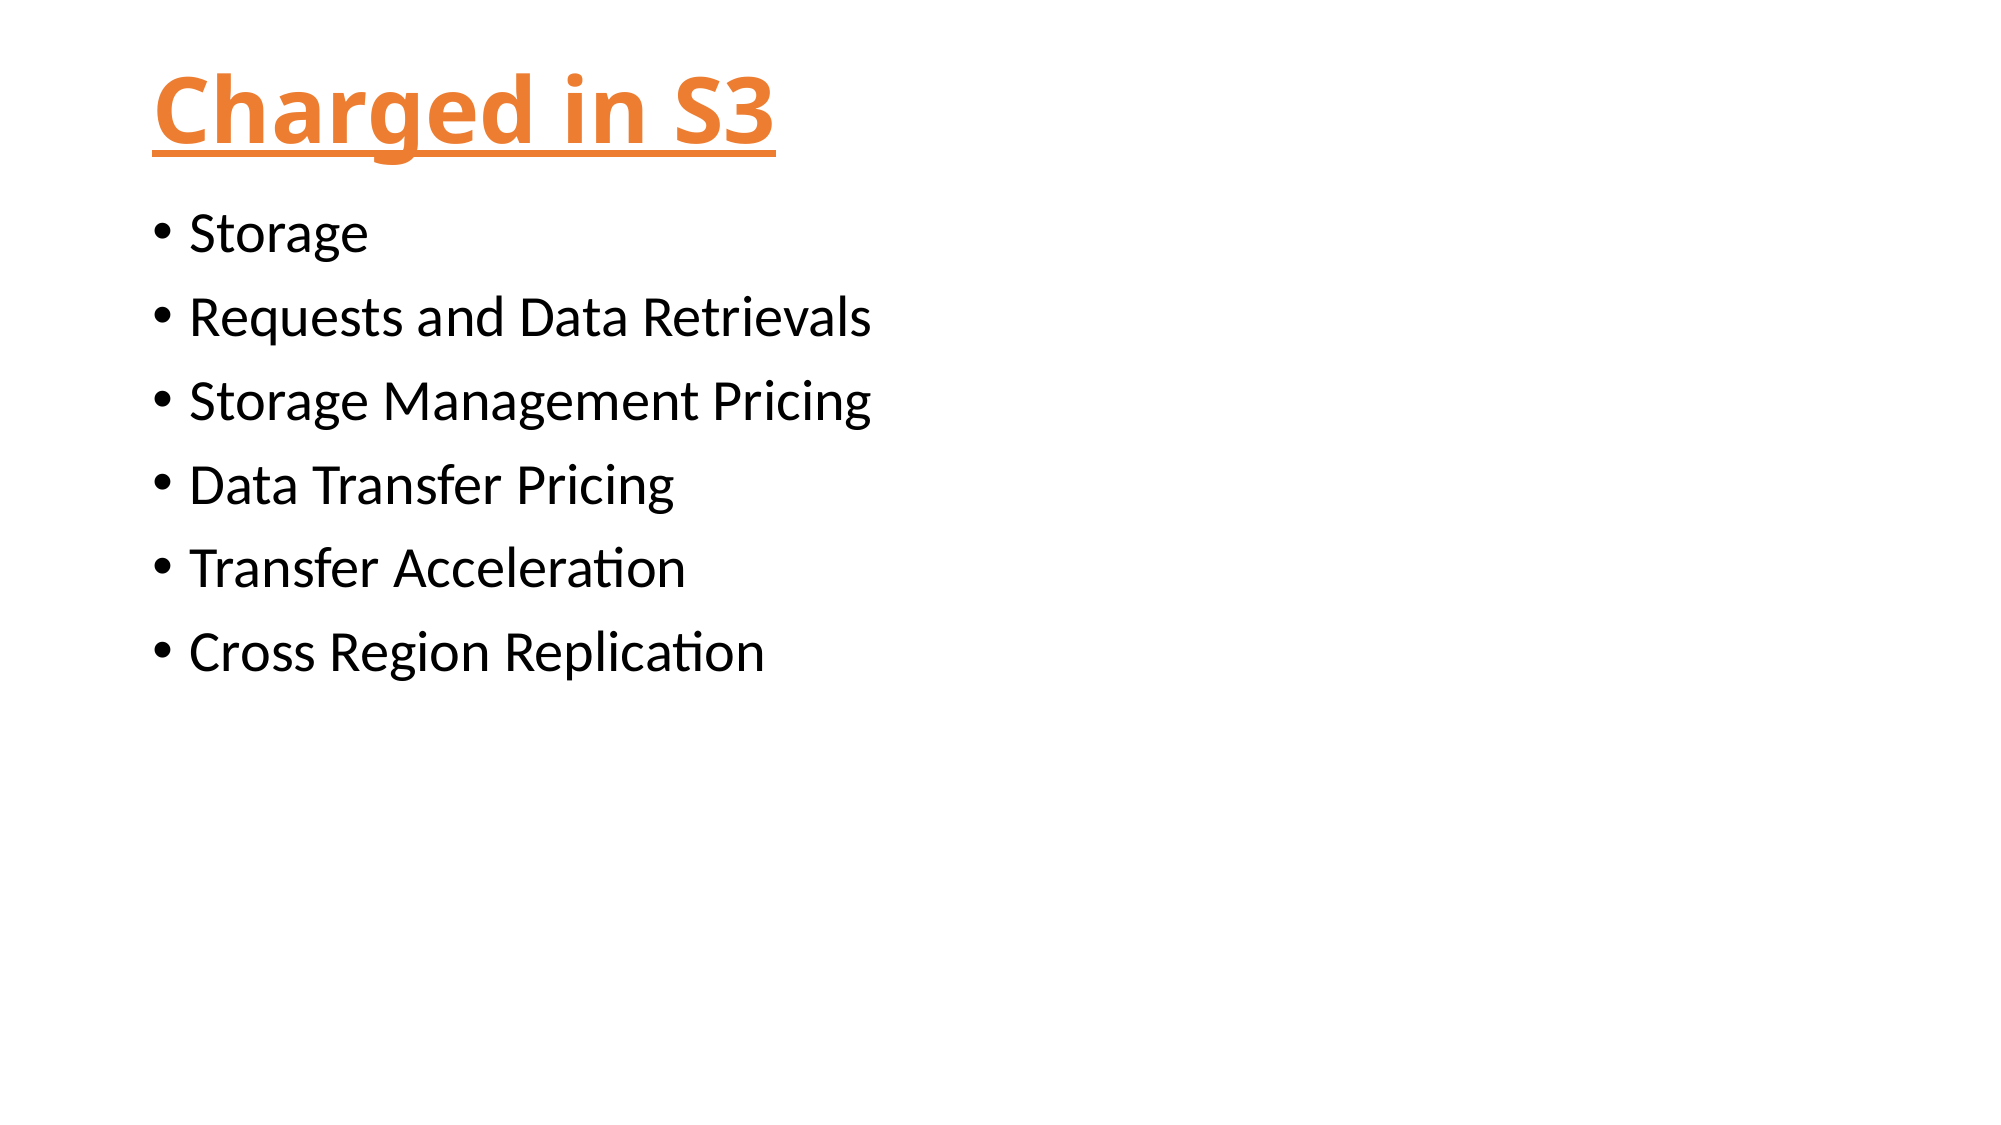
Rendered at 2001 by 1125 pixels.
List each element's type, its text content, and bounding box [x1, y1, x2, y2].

list Storage Requests and Data Retrievals Storage Management Pricing Data Transfer Pricing Transfer Acceleration Cross Region Replication [137, 195, 1863, 1014]
title Charged in S3 [137, 59, 1863, 195]
